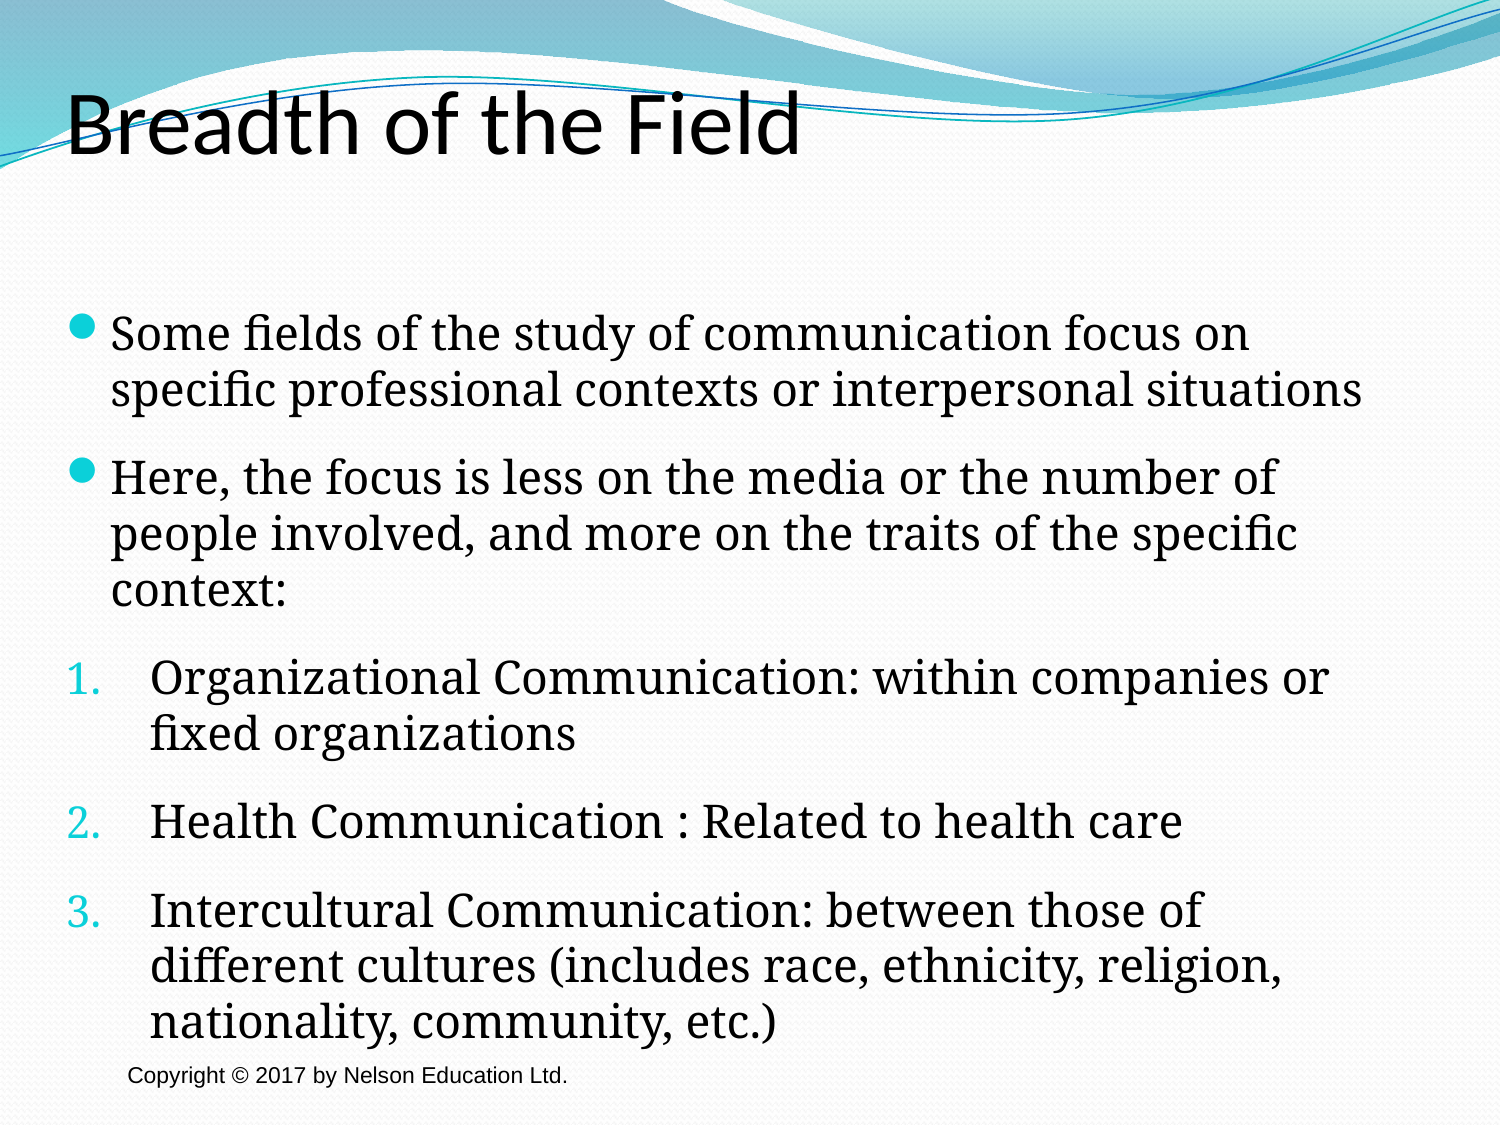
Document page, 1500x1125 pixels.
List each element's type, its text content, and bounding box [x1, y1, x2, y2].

list Some fields of the study of communication focus on specific professional contexts or interpersonal situations Here, the focus is less on the media or the number of people involved, and more on the traits of the specific context: Organizational Communication: within companies or fixed organizations Health Communication : Related to health care Intercultural Communication: between those of different cultures (includes race, ethnicity, religion, nationality, community, etc.) [50, 208, 1424, 1071]
text_box Breadth of the Field [50, 67, 1424, 197]
